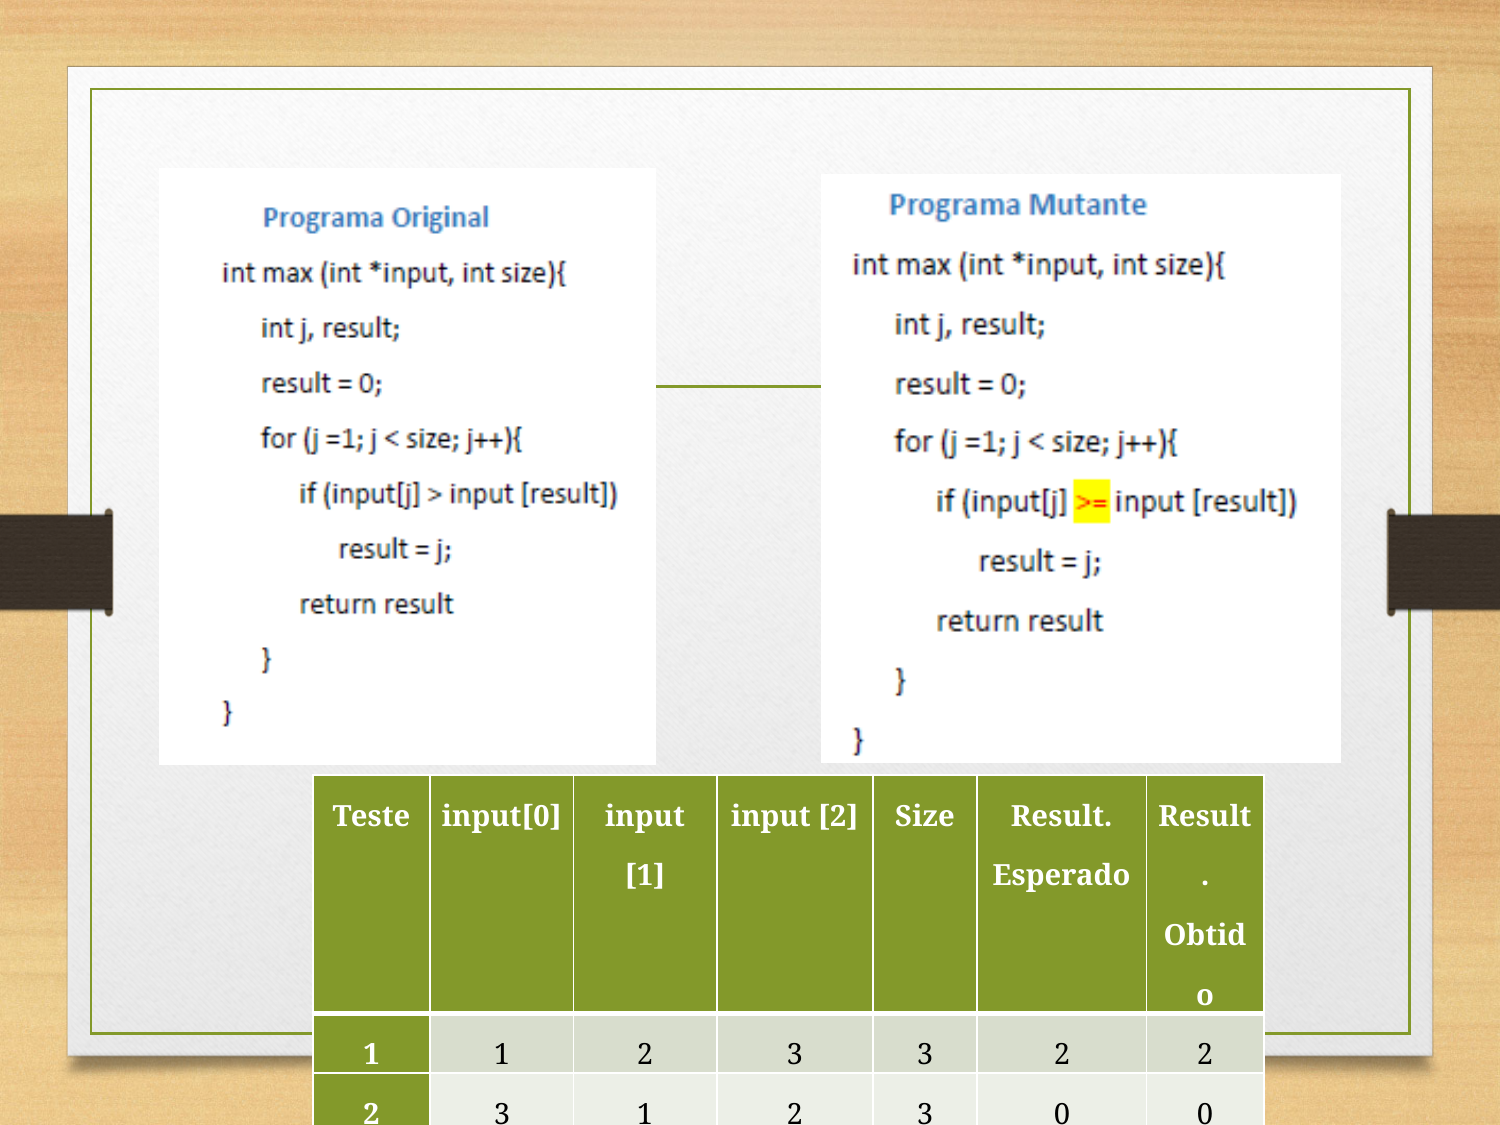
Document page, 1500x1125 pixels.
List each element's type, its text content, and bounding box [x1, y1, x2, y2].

table_cell 3 [874, 1074, 976, 1125]
picture [0, 0, 1500, 1125]
table_cell 1 [574, 1074, 716, 1125]
table_cell 3 [431, 1074, 573, 1125]
table_header Size [874, 776, 976, 1011]
table_cell 2 [978, 1016, 1146, 1072]
table_cell 3 [718, 1016, 872, 1072]
table_cell 0 [978, 1074, 1146, 1125]
table_cell 0 [1147, 1074, 1263, 1125]
table_cell 1 [431, 1016, 573, 1072]
table_header input[0] [431, 776, 573, 1011]
table_cell 2 [314, 1074, 429, 1125]
table_cell 3 [874, 1016, 976, 1072]
table_header Result. Esperado [978, 776, 1146, 1011]
table_cell 2 [1147, 1016, 1263, 1072]
table_cell 1 [314, 1016, 429, 1072]
table_header Result. Obtido [1147, 776, 1263, 1011]
table_header Teste [314, 776, 429, 1011]
table_header input [1] [574, 776, 716, 1011]
table_cell 2 [718, 1074, 872, 1125]
table_header input [2] [718, 776, 872, 1011]
table_cell 2 [574, 1016, 716, 1072]
